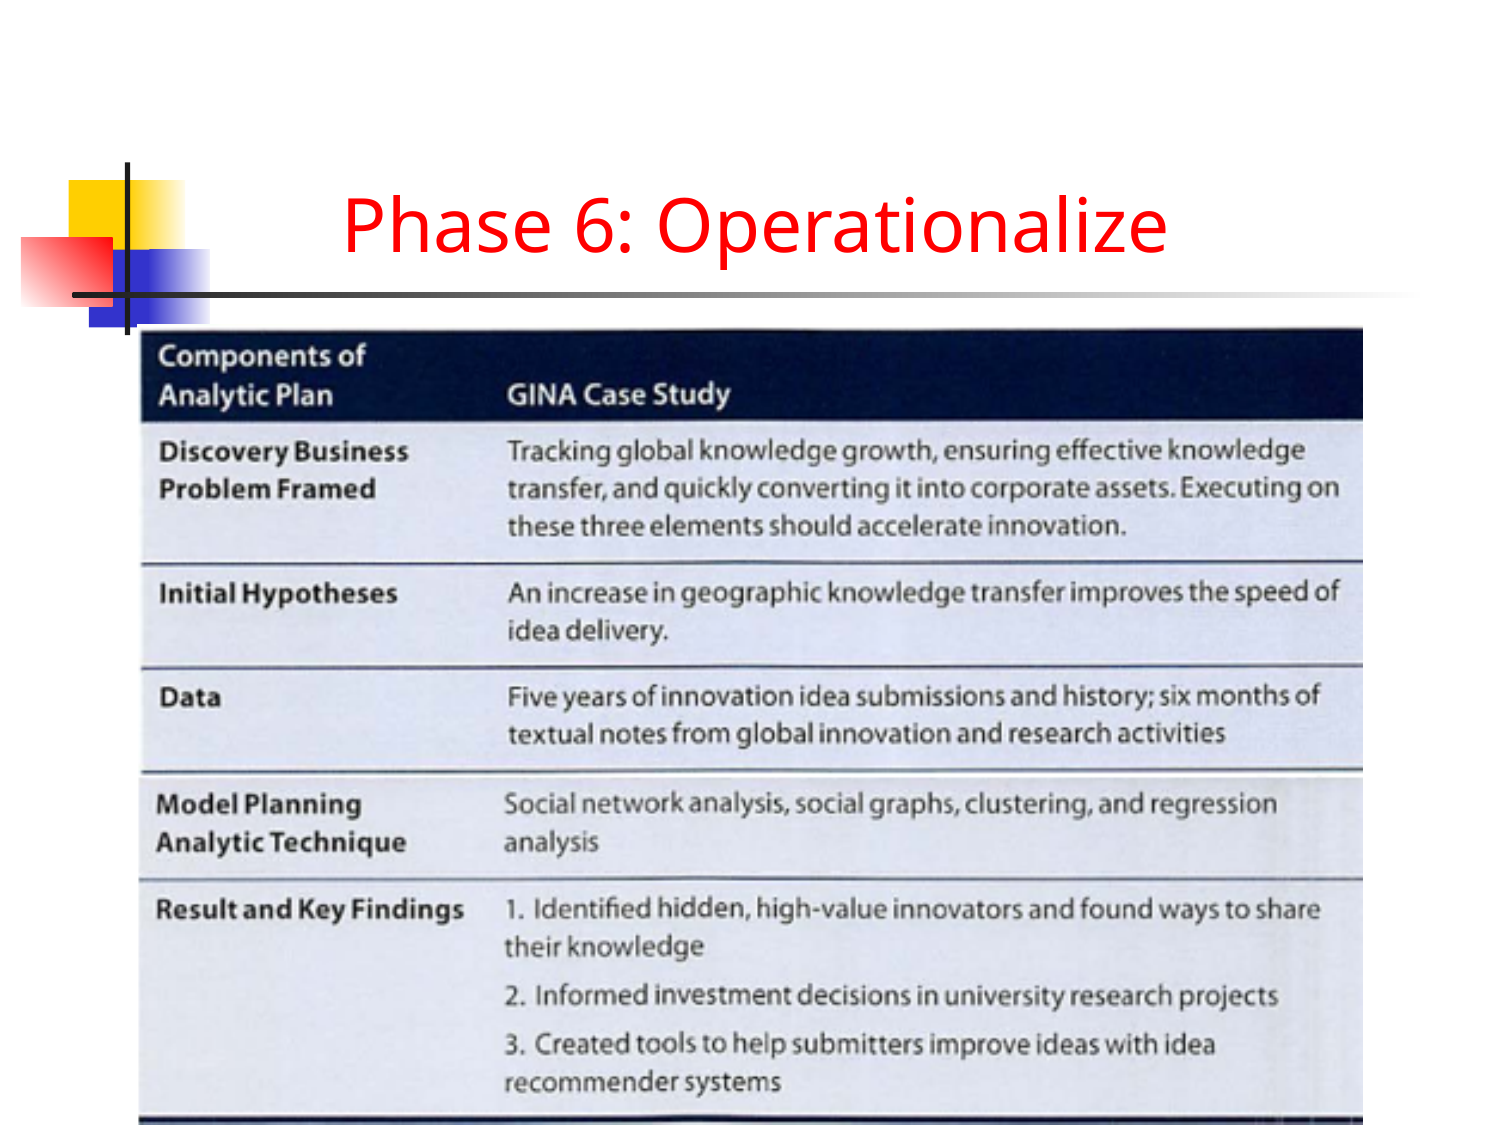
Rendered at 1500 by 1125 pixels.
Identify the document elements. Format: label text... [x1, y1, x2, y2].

picture [137, 324, 1363, 1125]
title Phase 6: Operationalize [280, 163, 1231, 276]
